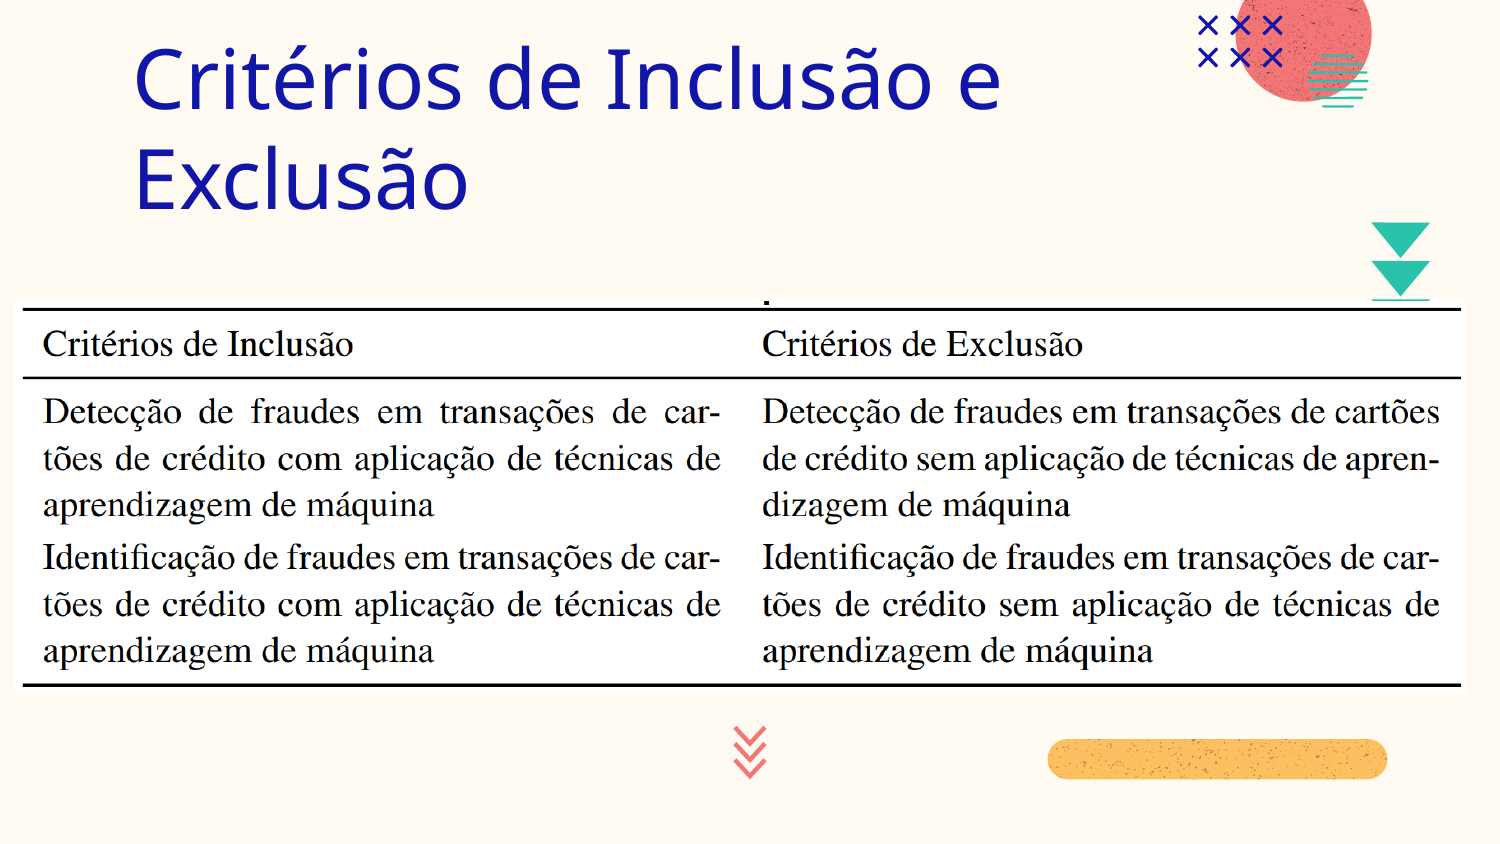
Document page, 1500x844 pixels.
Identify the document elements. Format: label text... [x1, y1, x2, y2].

picture [1047, 739, 1388, 780]
picture [1236, 0, 1371, 101]
picture [15, 301, 1466, 693]
title Critérios de Inclusão e Exclusão [117, 86, 1048, 165]
